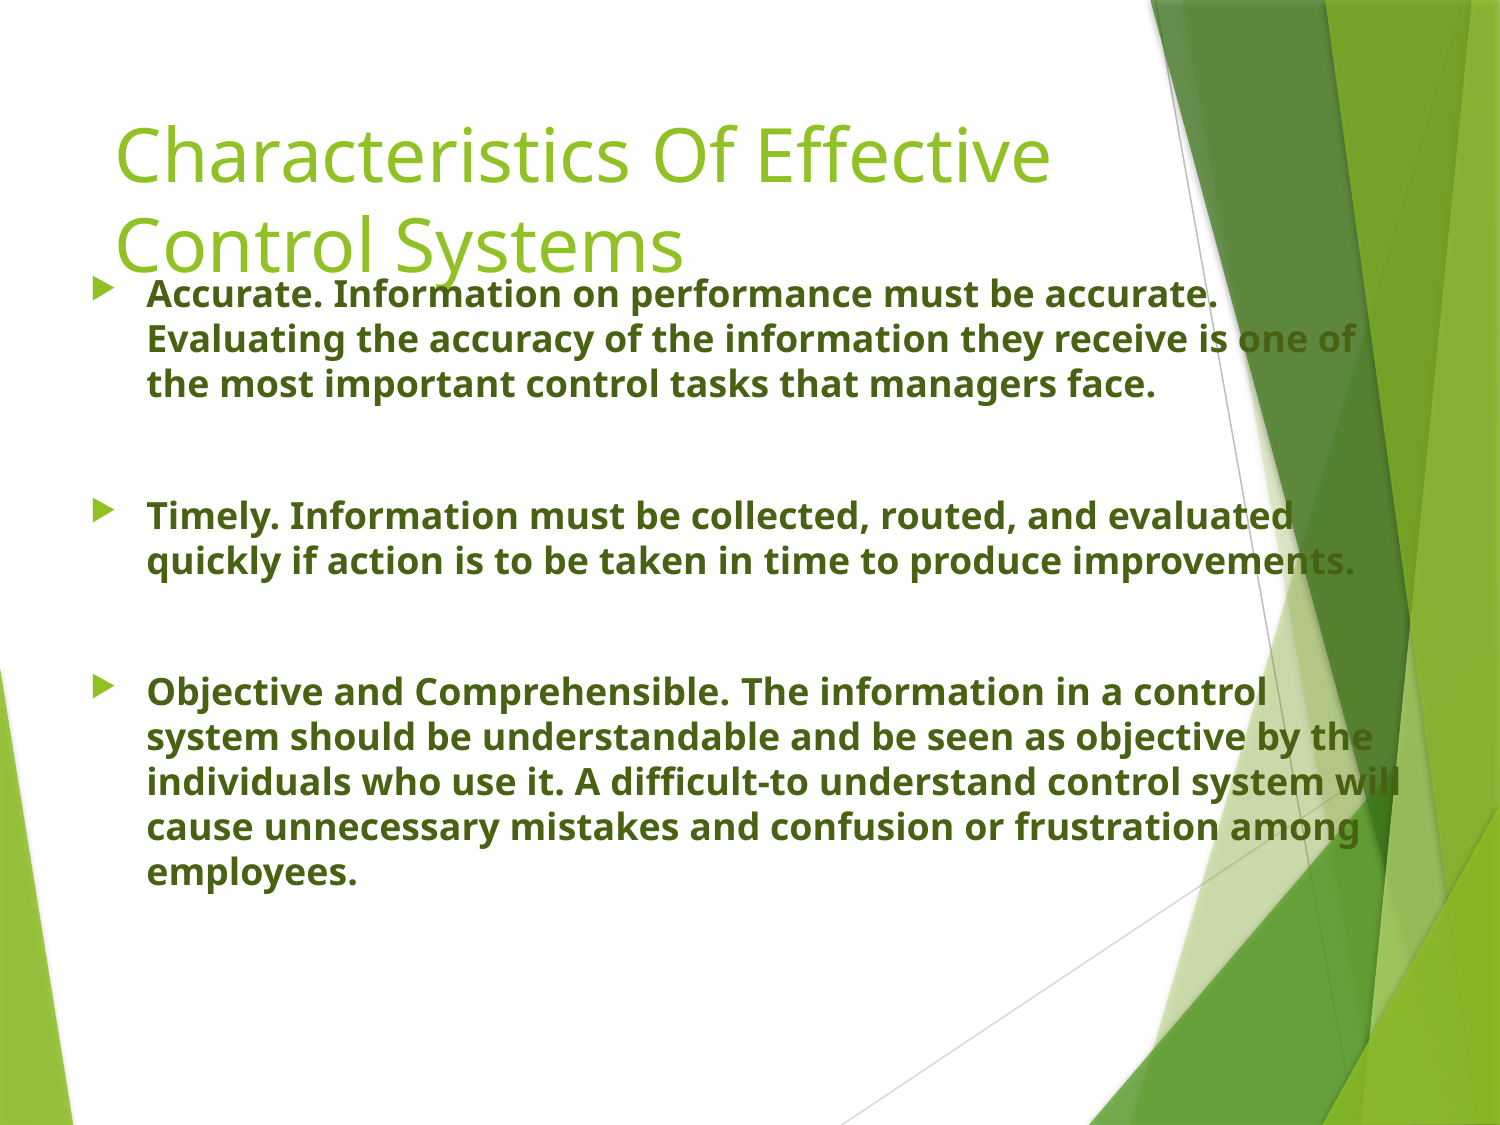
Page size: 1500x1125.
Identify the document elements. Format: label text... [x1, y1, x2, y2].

list Accurate. Information on performance must be accurate. Evaluating the accuracy of the information they receive is one of the most important control tasks that managers face. Timely. Information must be collected, routed, and evaluated quickly if action is to be taken in time to produce improvements. Objective and Comprehensible. The information in a control system should be understandable and be seen as objective by the individuals who use it. A difficult-to understand control system will cause unnecessary mistakes and confusion or frustration among employees. [75, 262, 1425, 1035]
title Characteristics Of Effective Control Systems [99, 99, 1142, 262]
